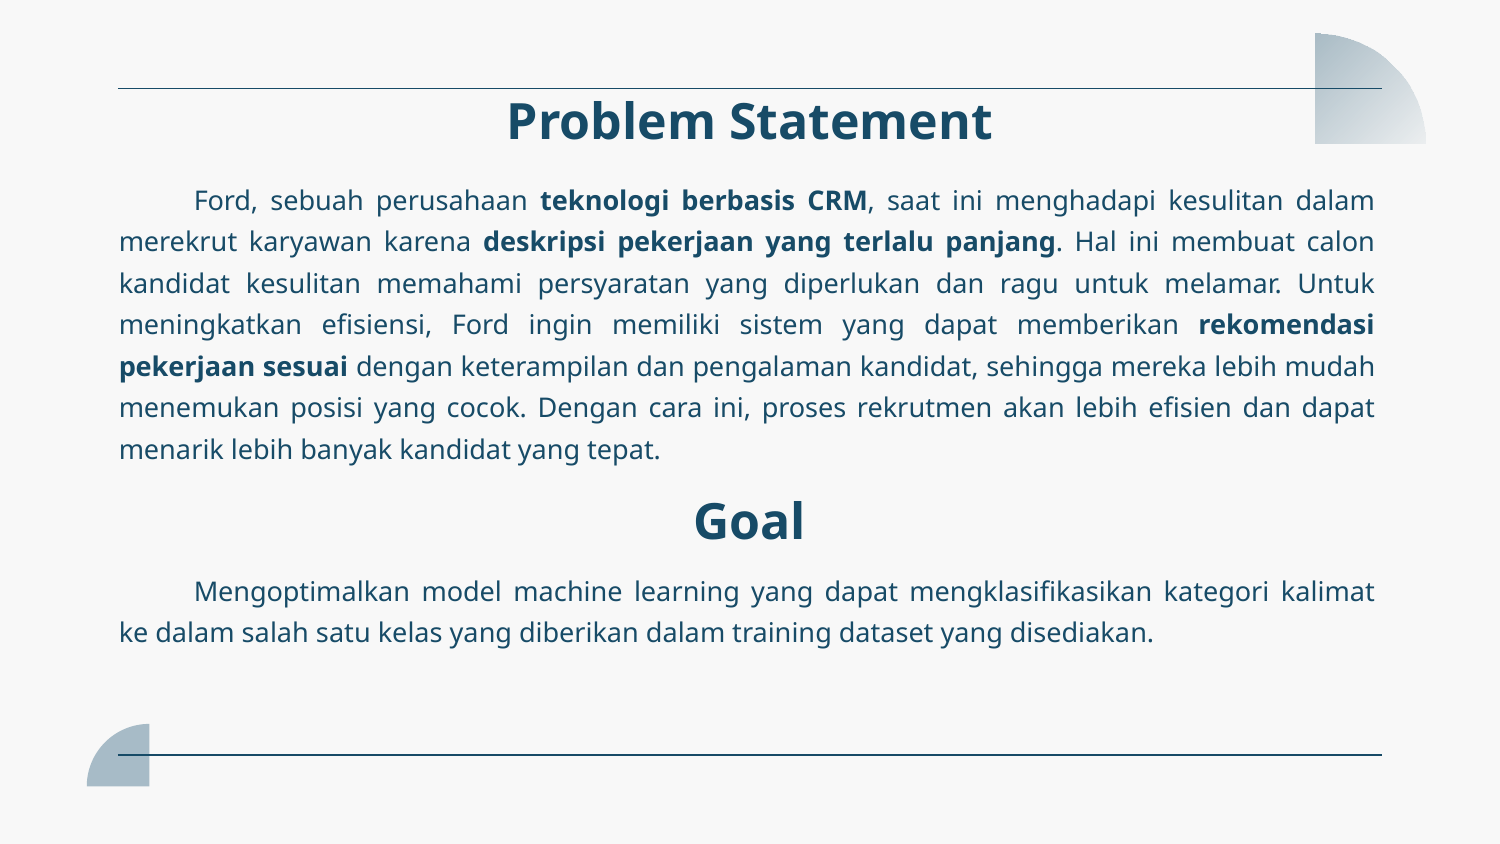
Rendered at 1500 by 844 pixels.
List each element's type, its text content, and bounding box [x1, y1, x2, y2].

title Goal [414, 421, 1086, 518]
subtitle Ford, sebuah perusahaan teknologi berbasis CRM, saat ini menghadapi kesulitan dalam merekrut karyawan karena deskripsi pekerjaan yang terlalu panjang. Hal ini membuat calon kandidat kesulitan memahami persyaratan yang diperlukan dan ragu untuk melamar. Untuk meningkatkan efisiensi, Ford ingin memiliki sistem yang dapat memberikan rekomendasi pekerjaan sesuai dengan keterampilan dan pengalaman kandidat, sehingga mereka lebih mudah menemukan posisi yang cocok. Dengan cara ini, proses rekrutmen akan lebih efisien dan dapat menarik lebih banyak kandidat yang tepat. [103, 132, 1397, 506]
subtitle Mengoptimalkan model machine learning yang dapat mengklasifikasikan kategori kalimat ke dalam salah satu kelas yang diberikan dalam training dataset yang disediakan. [103, 518, 1397, 695]
title Problem Statement [414, 21, 1086, 165]
